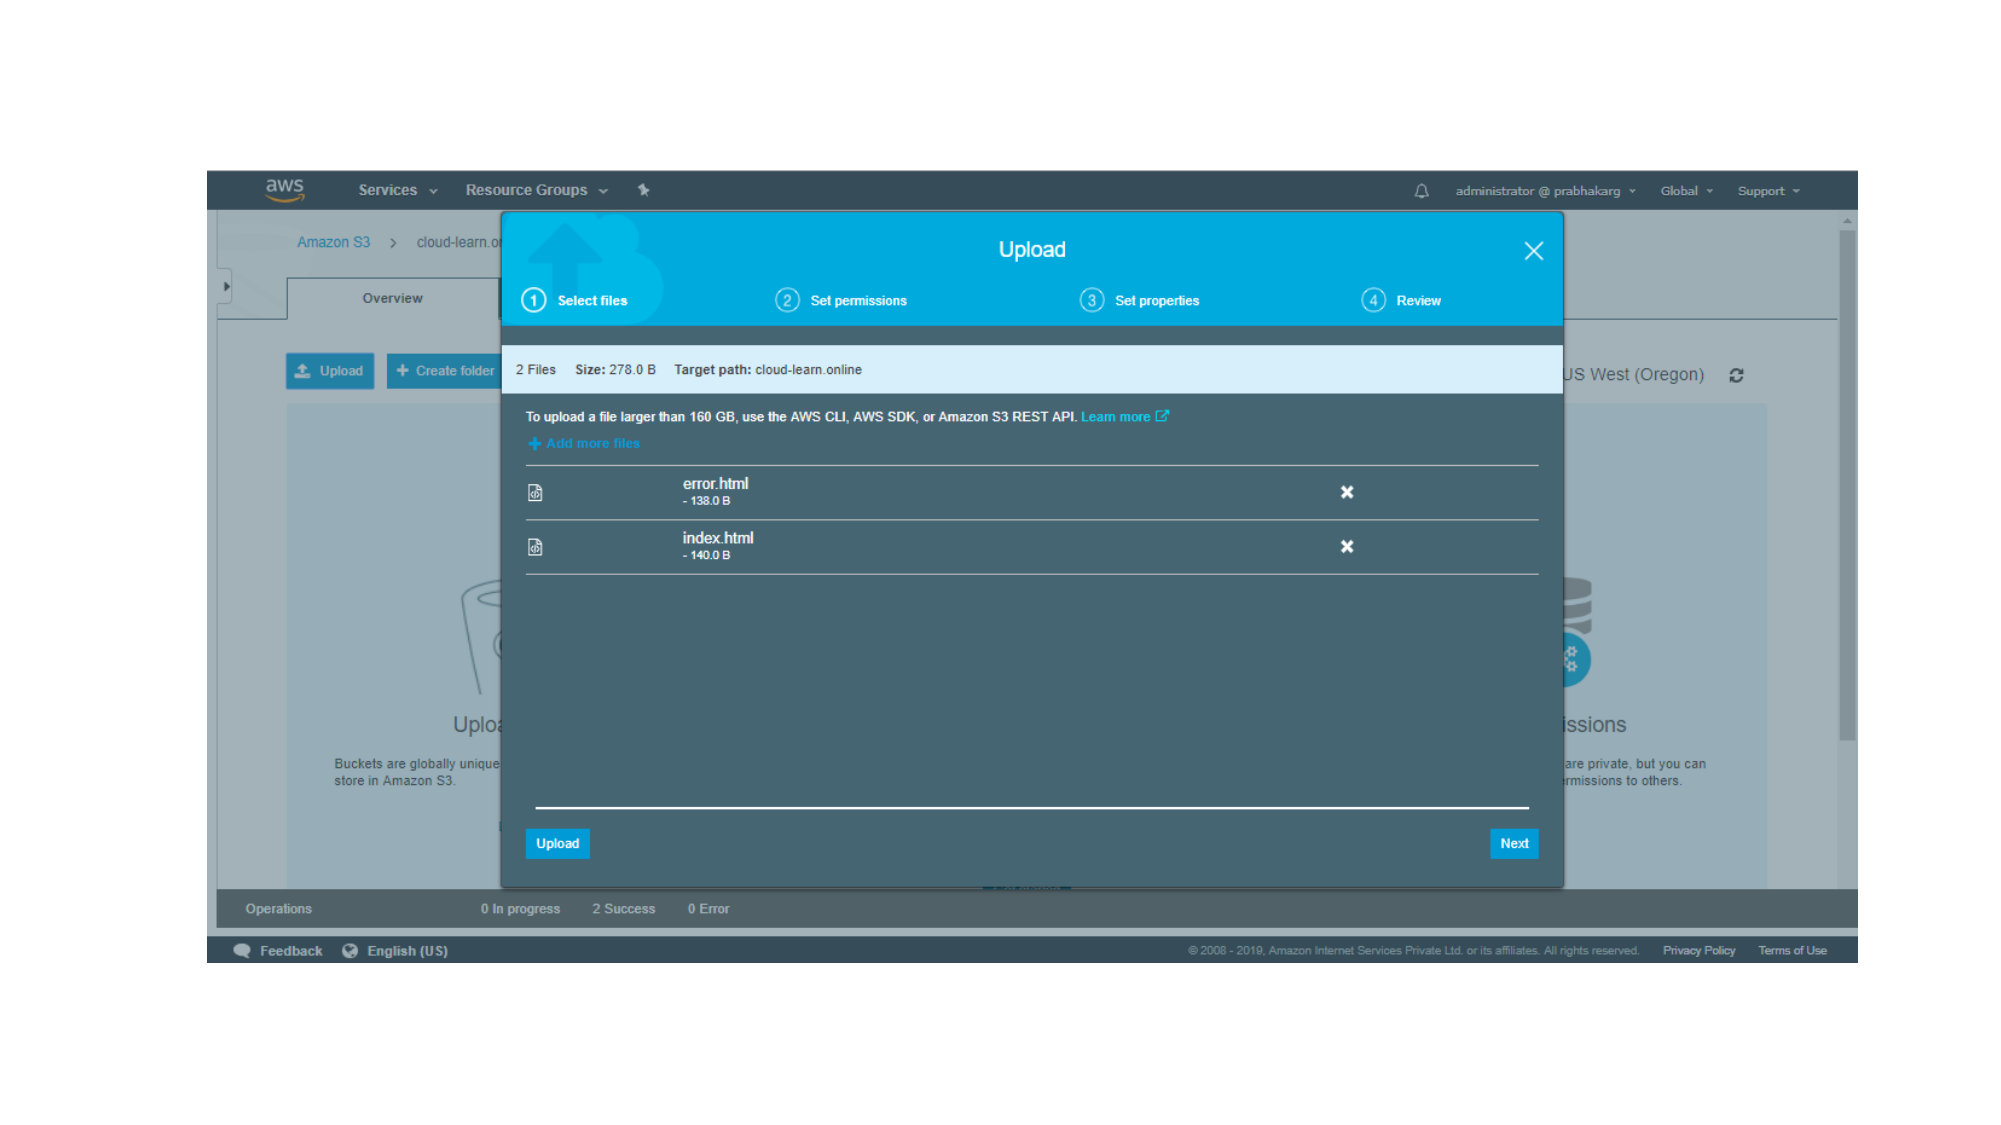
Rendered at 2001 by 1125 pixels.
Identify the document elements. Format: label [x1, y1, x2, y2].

picture [207, 170, 1858, 963]
